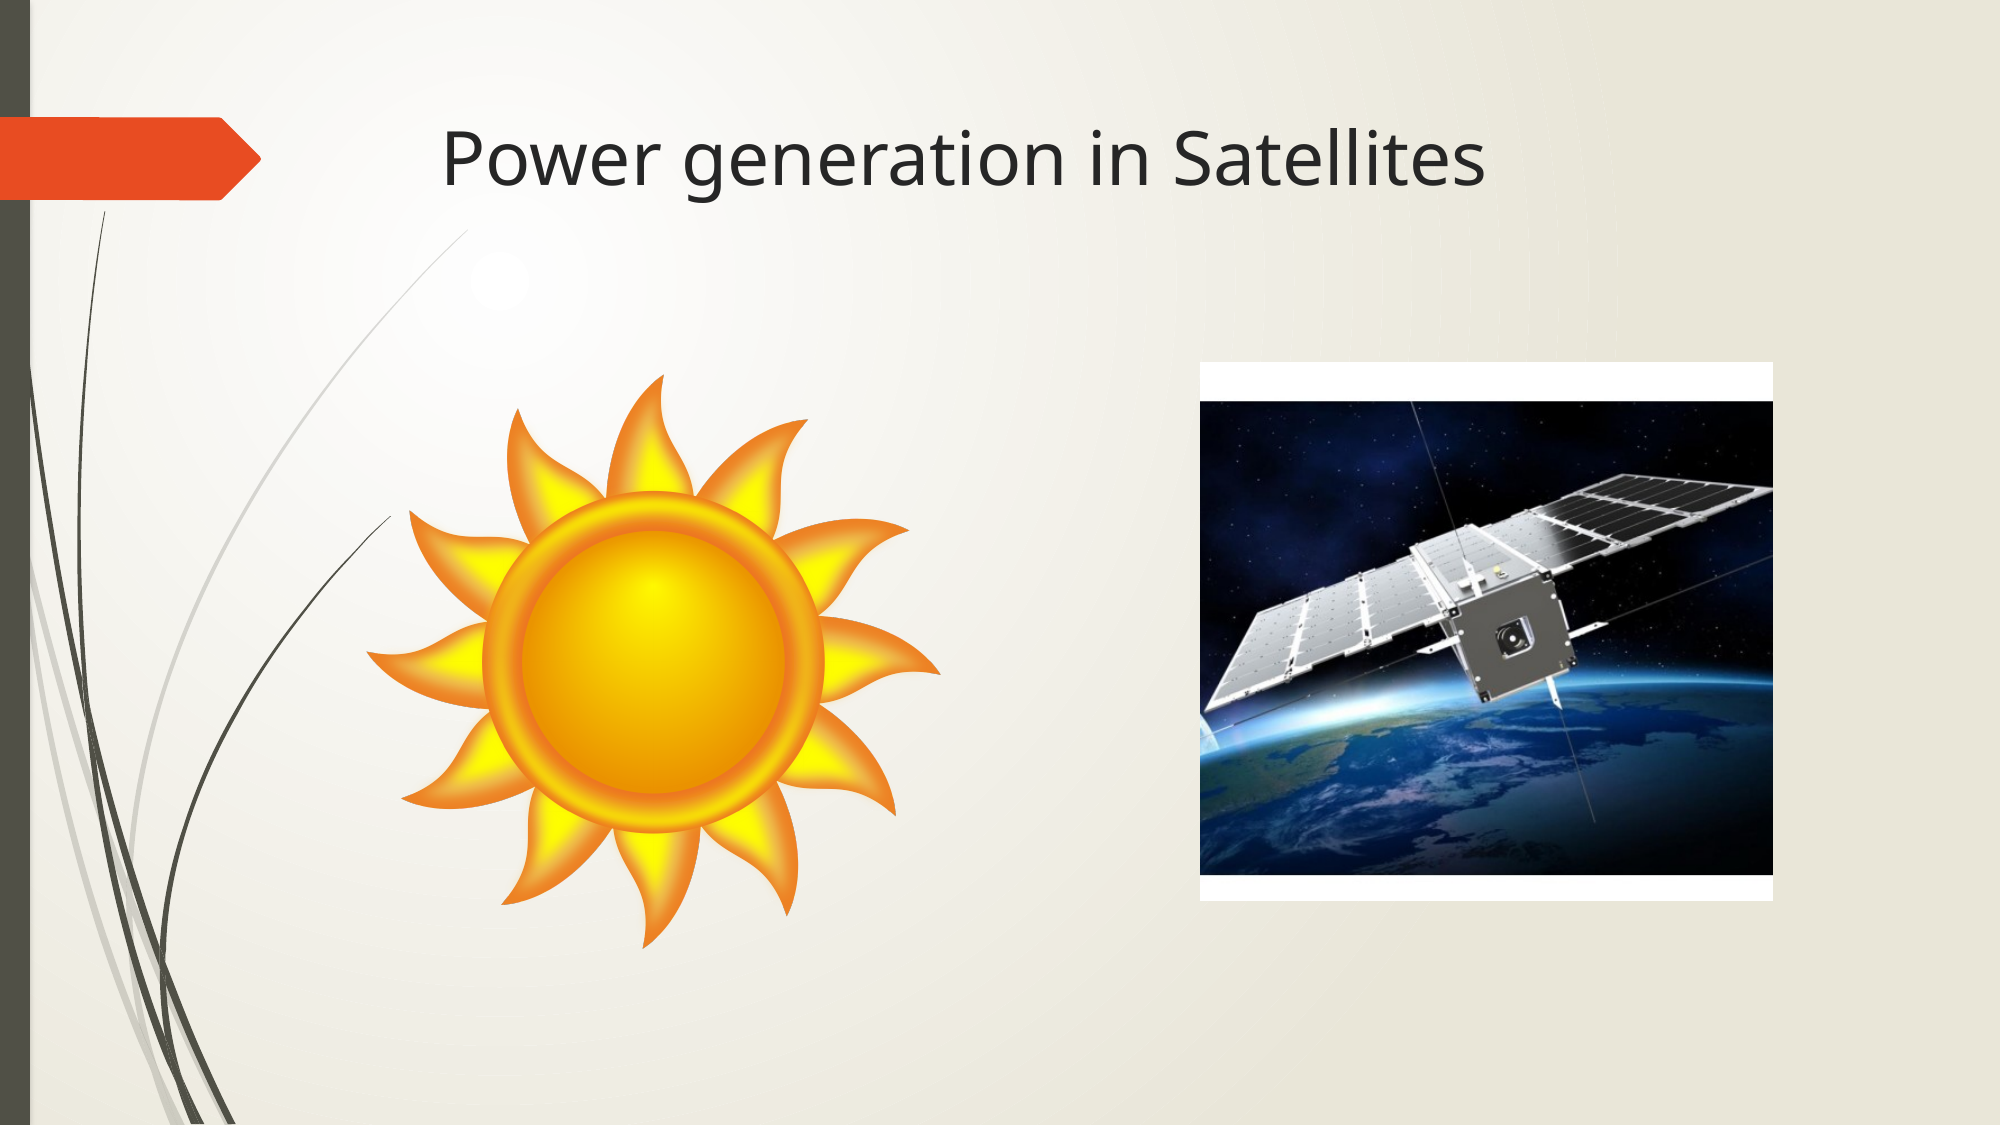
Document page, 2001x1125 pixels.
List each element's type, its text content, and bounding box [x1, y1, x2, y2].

title Power generation in Satellites [425, 102, 1888, 313]
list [354, 362, 953, 961]
picture [1199, 362, 1773, 902]
